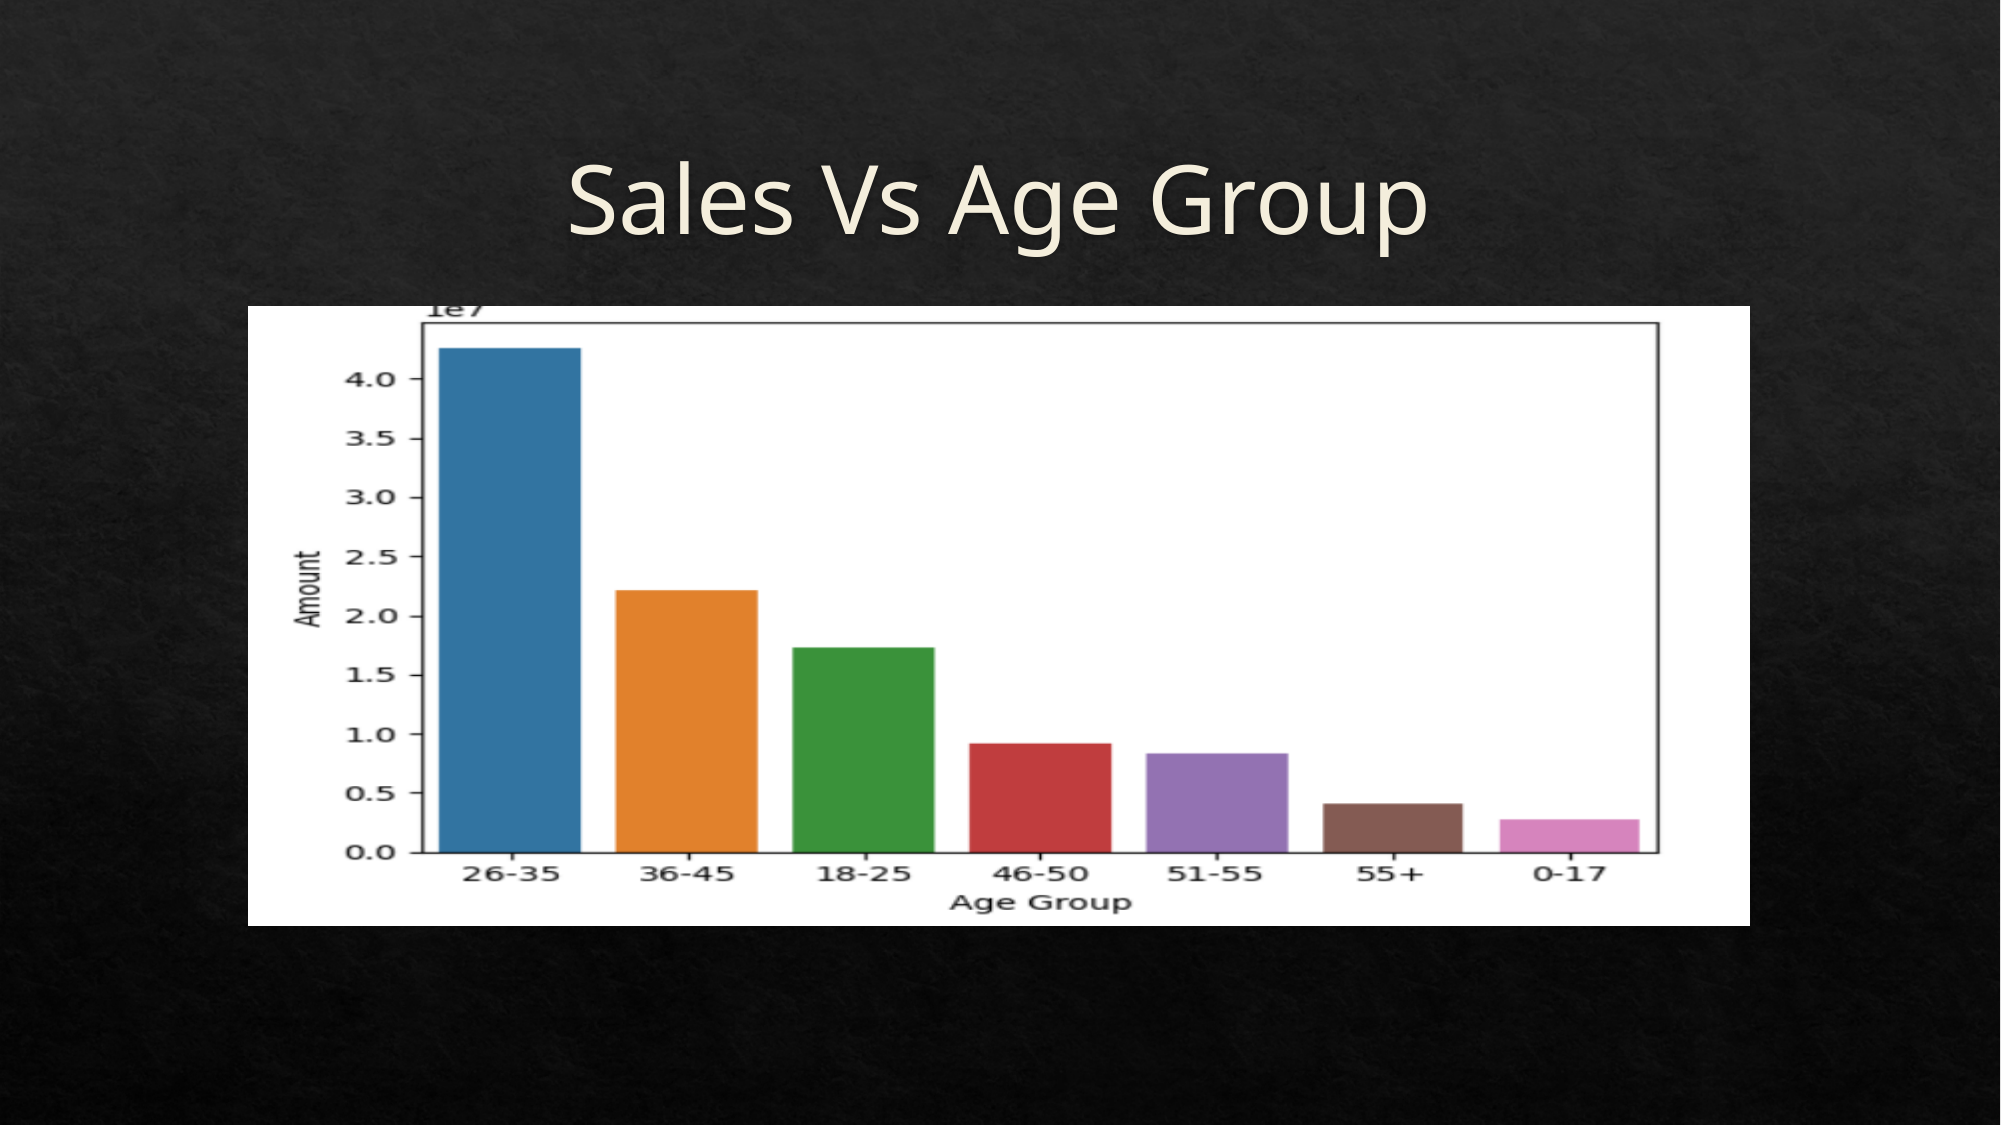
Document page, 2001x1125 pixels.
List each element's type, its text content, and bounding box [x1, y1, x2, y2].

title Sales Vs Age Group [149, 99, 1849, 307]
picture [248, 305, 1751, 926]
